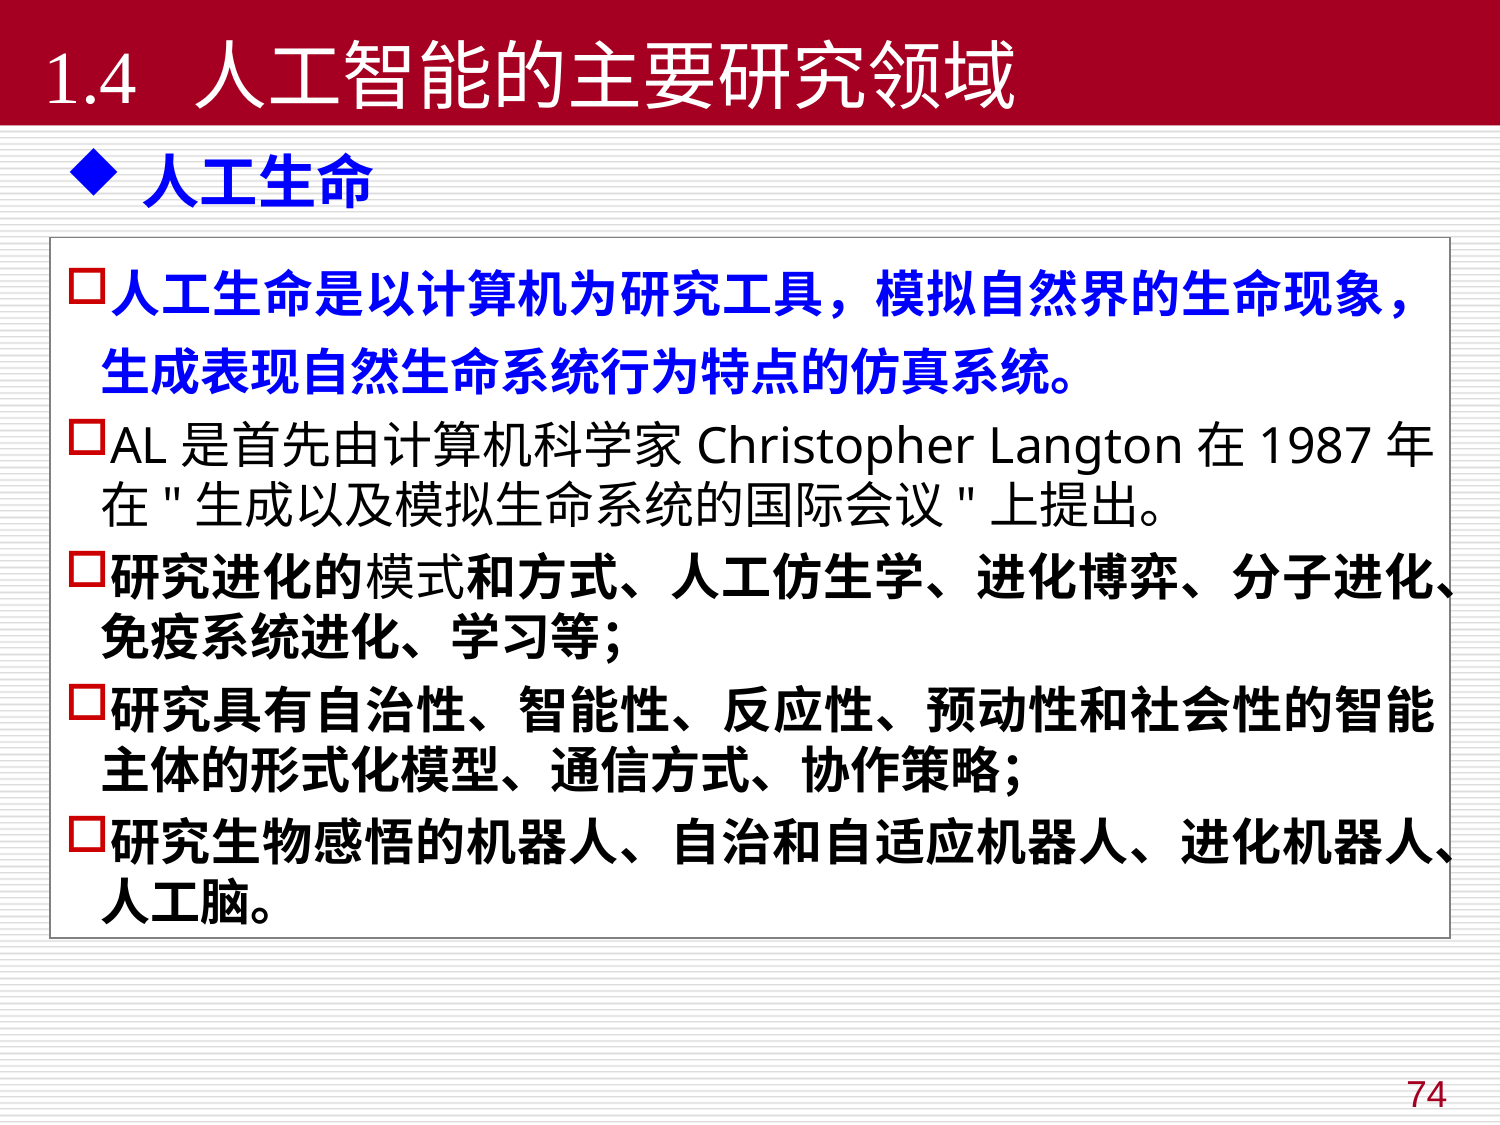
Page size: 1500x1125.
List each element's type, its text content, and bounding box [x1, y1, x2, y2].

text_box 人工生命 [50, 137, 1468, 1024]
text_box 1.4 人工智能的主要研究领域 [0, 0, 1500, 126]
picture [0, 126, 1500, 1125]
slide_number 74 [1137, 1062, 1463, 1122]
